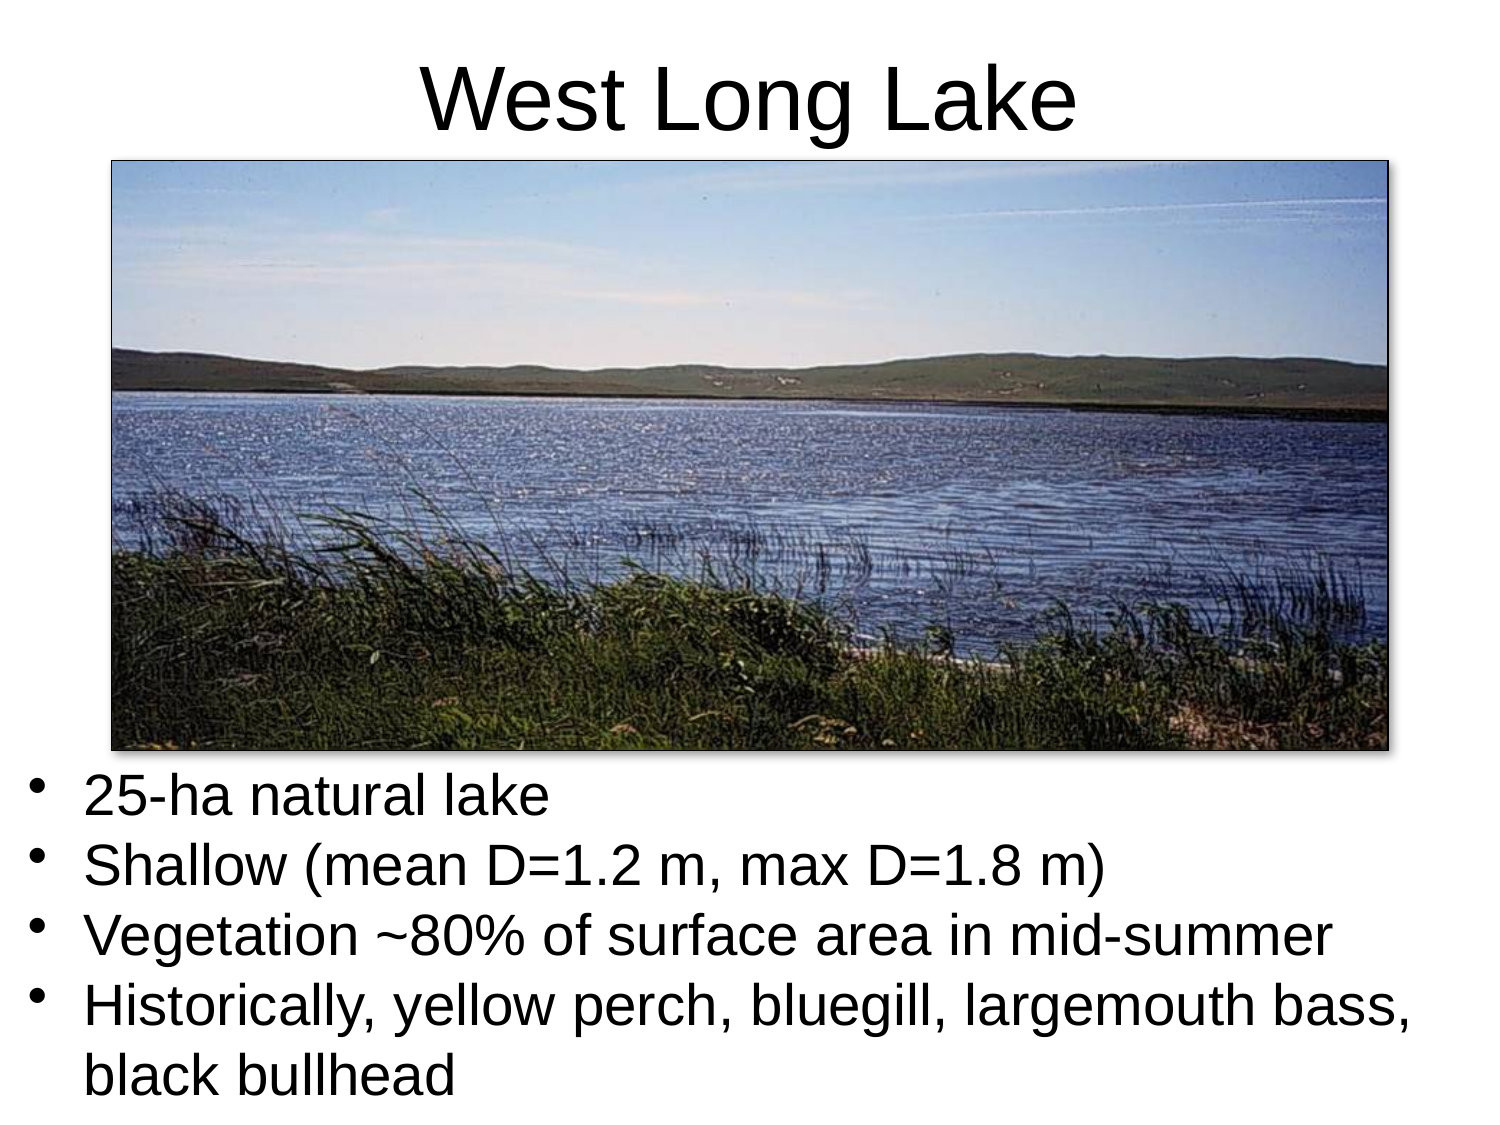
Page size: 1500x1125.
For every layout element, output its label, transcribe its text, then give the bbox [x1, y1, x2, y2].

title West Long Lake [75, 0, 1425, 188]
list 25-ha natural lake Shallow (mean D=1.2 m, max D=1.8 m) Vegetation ~80% of surface area in mid-summer Historically, yellow perch, bluegill, largemouth bass, black bullhead [12, 750, 1488, 1113]
picture [112, 160, 1388, 751]
